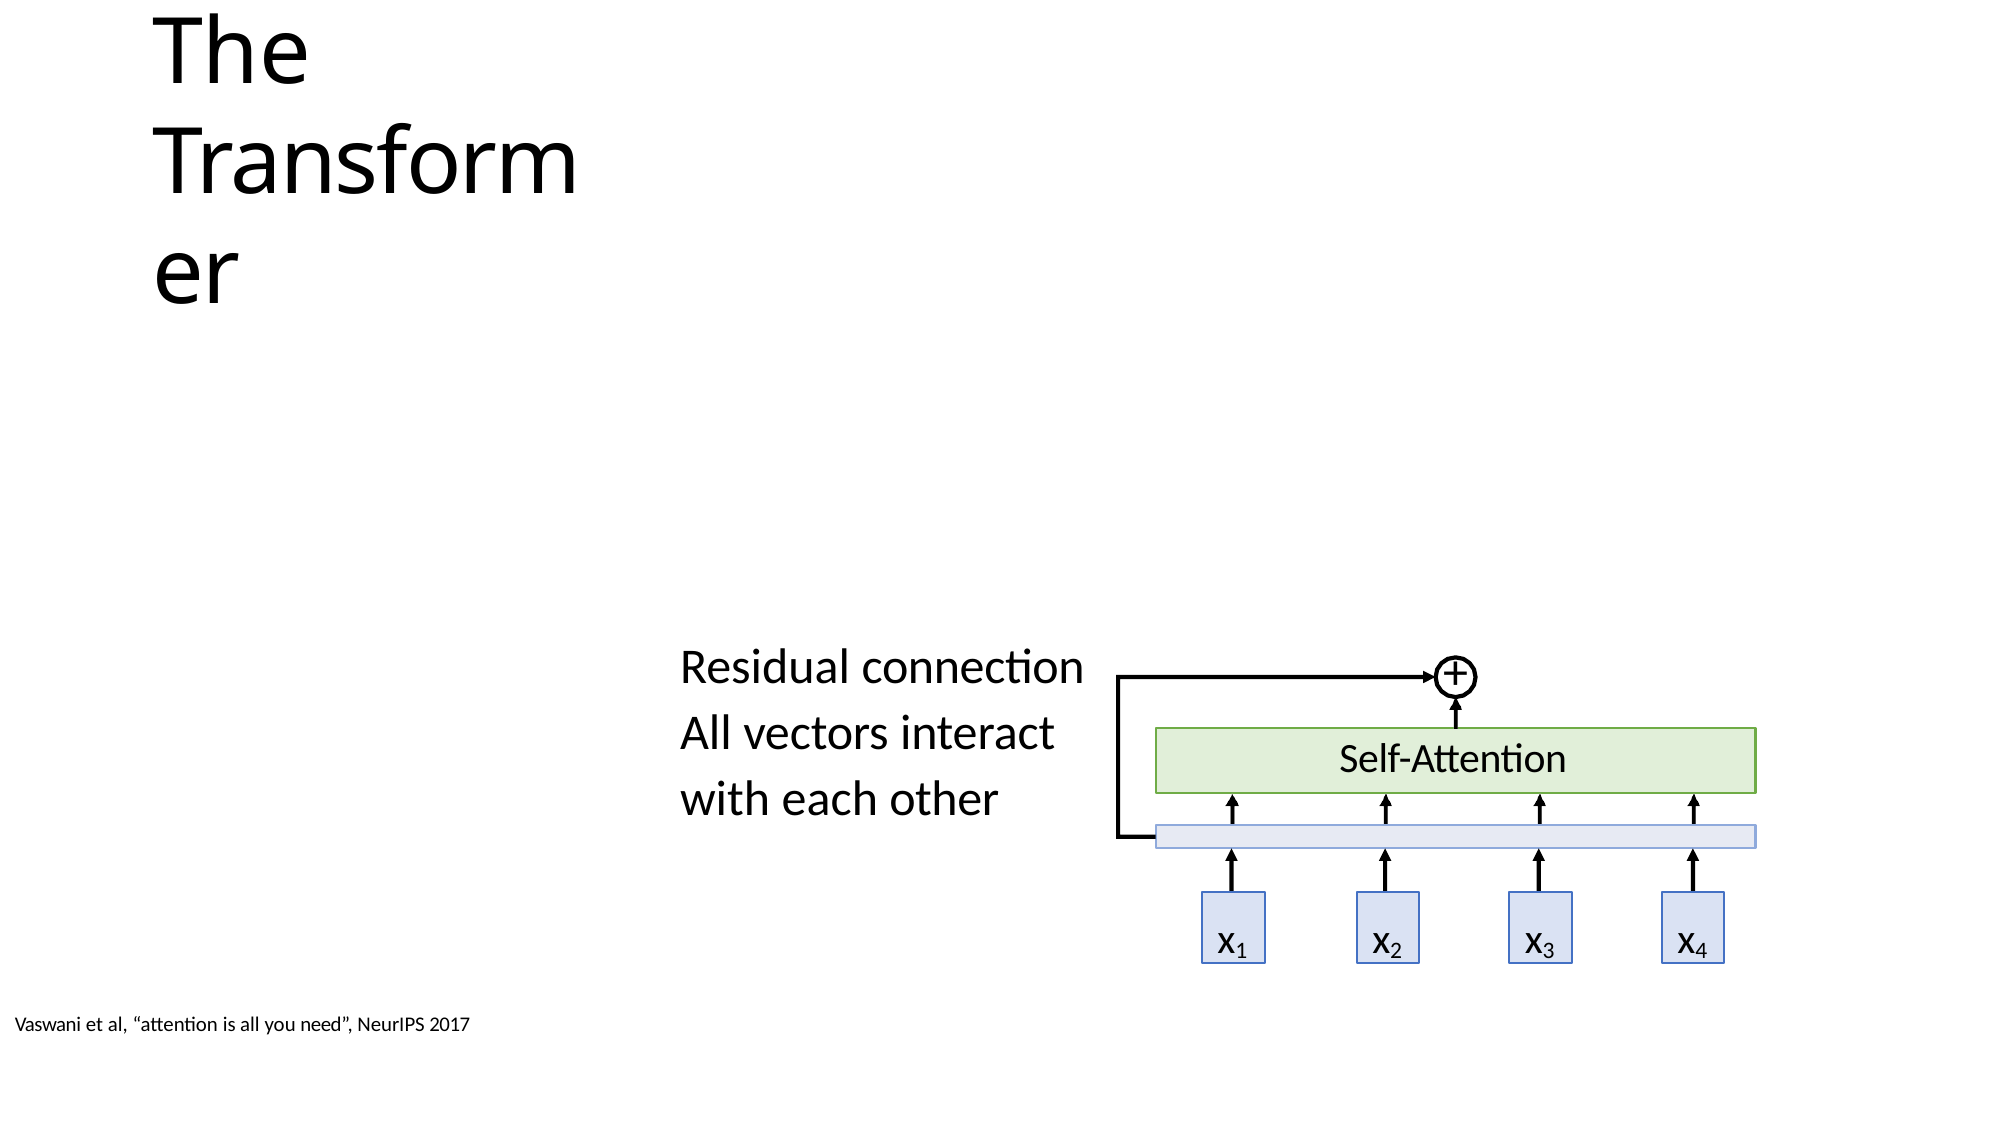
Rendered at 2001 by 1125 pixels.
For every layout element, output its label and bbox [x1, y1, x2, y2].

text_box [1116, 637, 1757, 964]
text_box [12, 1014, 477, 1037]
text_box [678, 625, 1087, 826]
title [150, 0, 593, 322]
